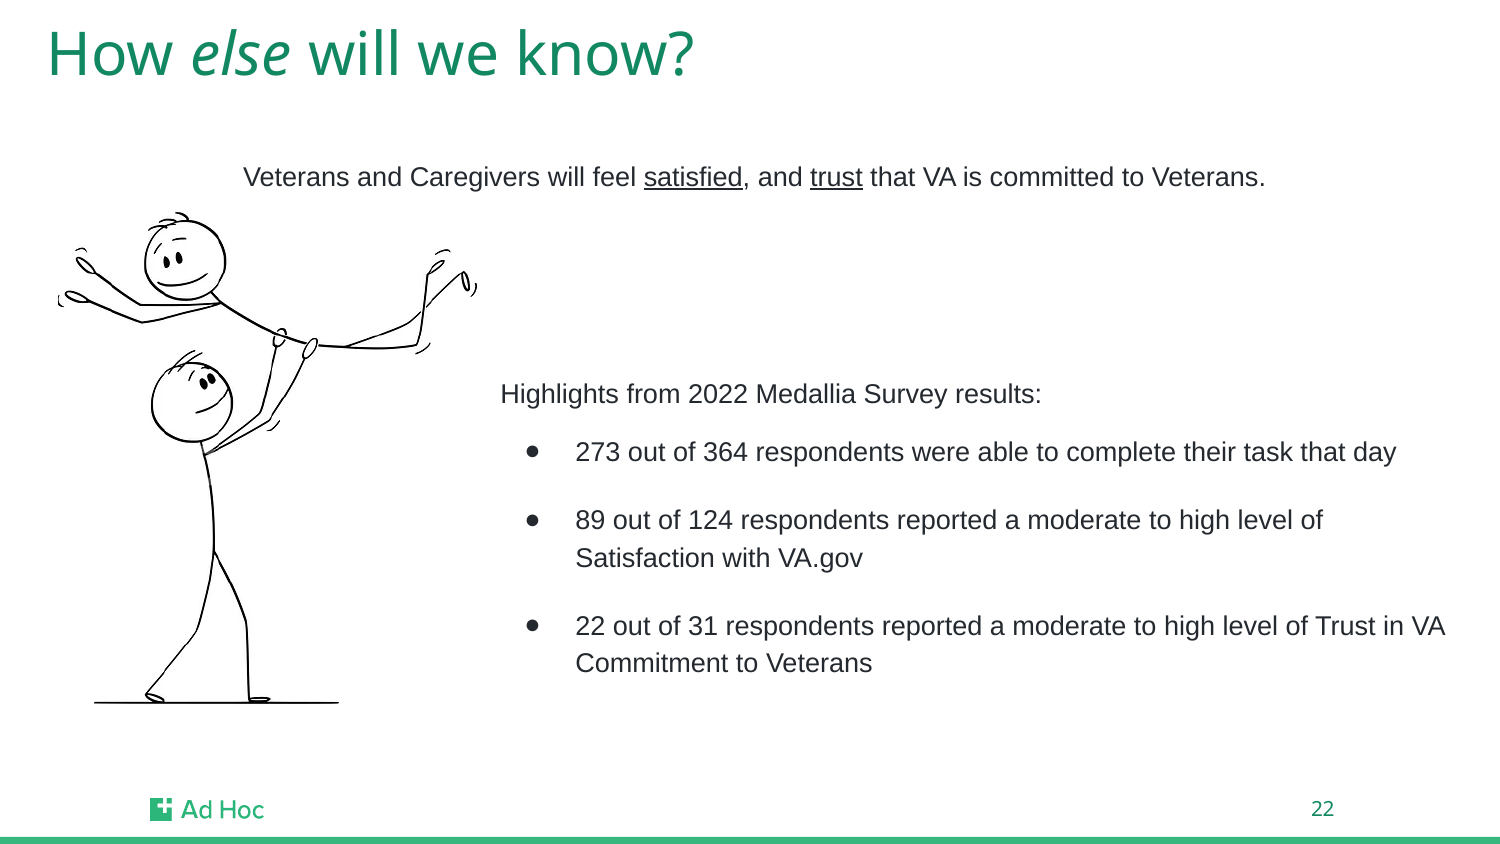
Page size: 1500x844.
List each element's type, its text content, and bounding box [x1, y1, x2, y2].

picture [150, 798, 264, 821]
slide_number ‹#› [1260, 777, 1350, 842]
list Veterans and Caregivers will feel satisfied, and trust that VA is committed to Veterans. [227, 139, 1291, 213]
title How else will we know? [31, 0, 1232, 94]
list Highlights from 2022 Medallia Survey results: 273 out of 364 respondents were able to complete their task that day 89 out of 124 respondents reported a moderate to high level of Satisfaction with VA.gov 22 out of 31 respondents reported a moderate to high level of Trust in VA Commitment to Veterans [491, 355, 1467, 685]
picture [58, 212, 486, 706]
